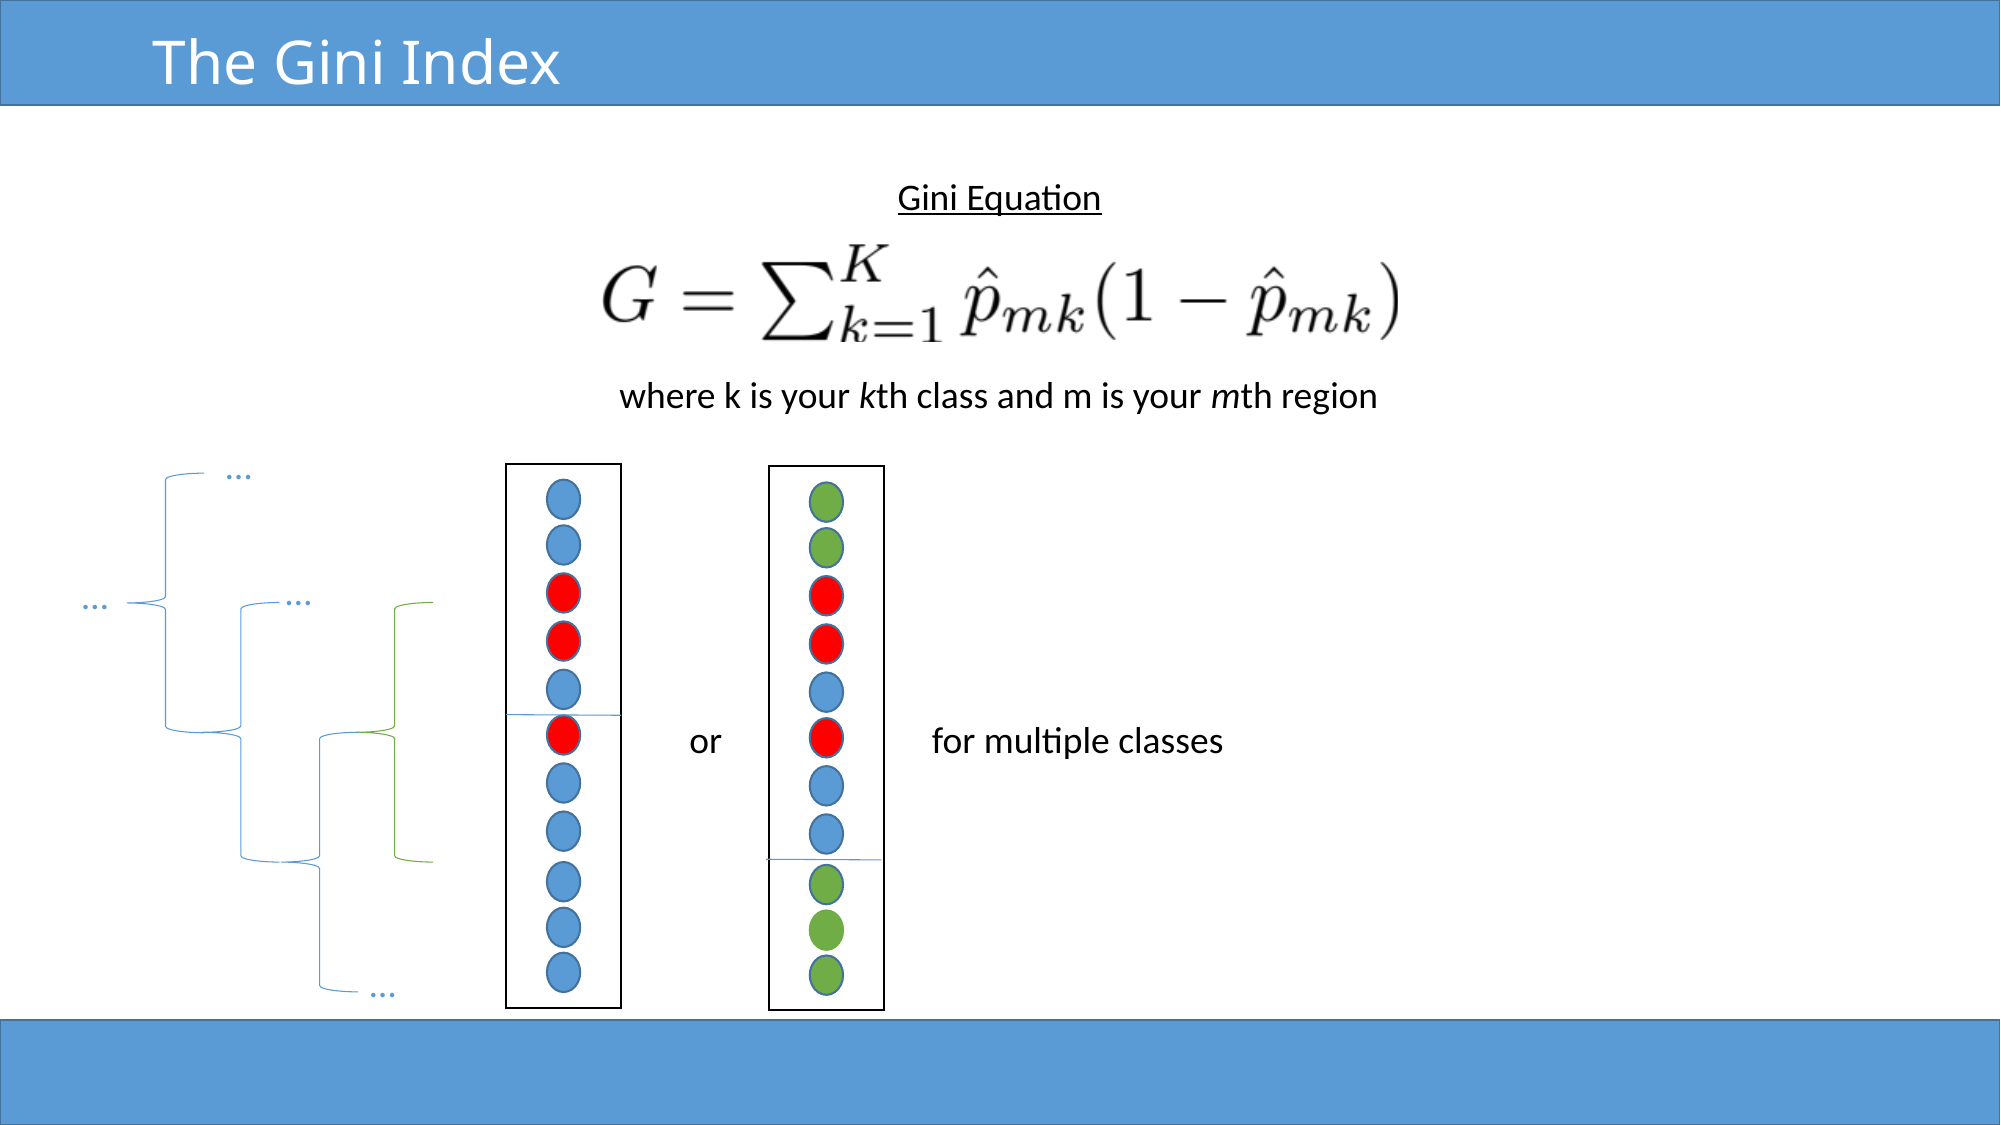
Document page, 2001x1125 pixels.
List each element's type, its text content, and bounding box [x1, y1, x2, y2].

text_box [0, 1019, 2000, 1125]
text_box or [674, 709, 738, 769]
text_box … [270, 560, 327, 621]
text_box [808, 909, 845, 951]
text_box [545, 906, 582, 949]
text_box [768, 465, 885, 1011]
text_box … [355, 952, 411, 1013]
text_box [545, 524, 582, 566]
text_box [126, 472, 205, 734]
text_box [808, 717, 845, 759]
text_box where k is your kth class and m is your mth region [604, 364, 1394, 424]
text_box … [211, 434, 267, 495]
text_box [505, 463, 622, 714]
text_box [545, 478, 582, 521]
text_box [545, 810, 582, 852]
text_box [545, 860, 582, 903]
text_box [808, 671, 845, 713]
text_box [545, 668, 582, 711]
text_box for multiple classes [917, 709, 1239, 769]
text_box [808, 863, 845, 906]
title The Gini Index [137, 24, 1863, 106]
text_box [505, 716, 622, 1009]
text_box [808, 813, 845, 855]
picture [601, 243, 1398, 342]
text_box [359, 601, 434, 863]
text_box [808, 527, 845, 569]
text_box [205, 602, 280, 863]
text_box [808, 481, 845, 523]
text_box [808, 623, 845, 665]
text_box [808, 765, 845, 807]
text_box [808, 954, 845, 996]
text_box [0, 0, 2000, 106]
text_box [808, 574, 845, 617]
text_box [545, 951, 582, 994]
text_box [545, 572, 582, 614]
text_box [545, 620, 582, 662]
text_box [280, 731, 359, 993]
text_box … [67, 564, 123, 625]
text_box [545, 762, 582, 804]
text_box Gini Equation [882, 165, 1117, 226]
text_box [545, 716, 582, 756]
